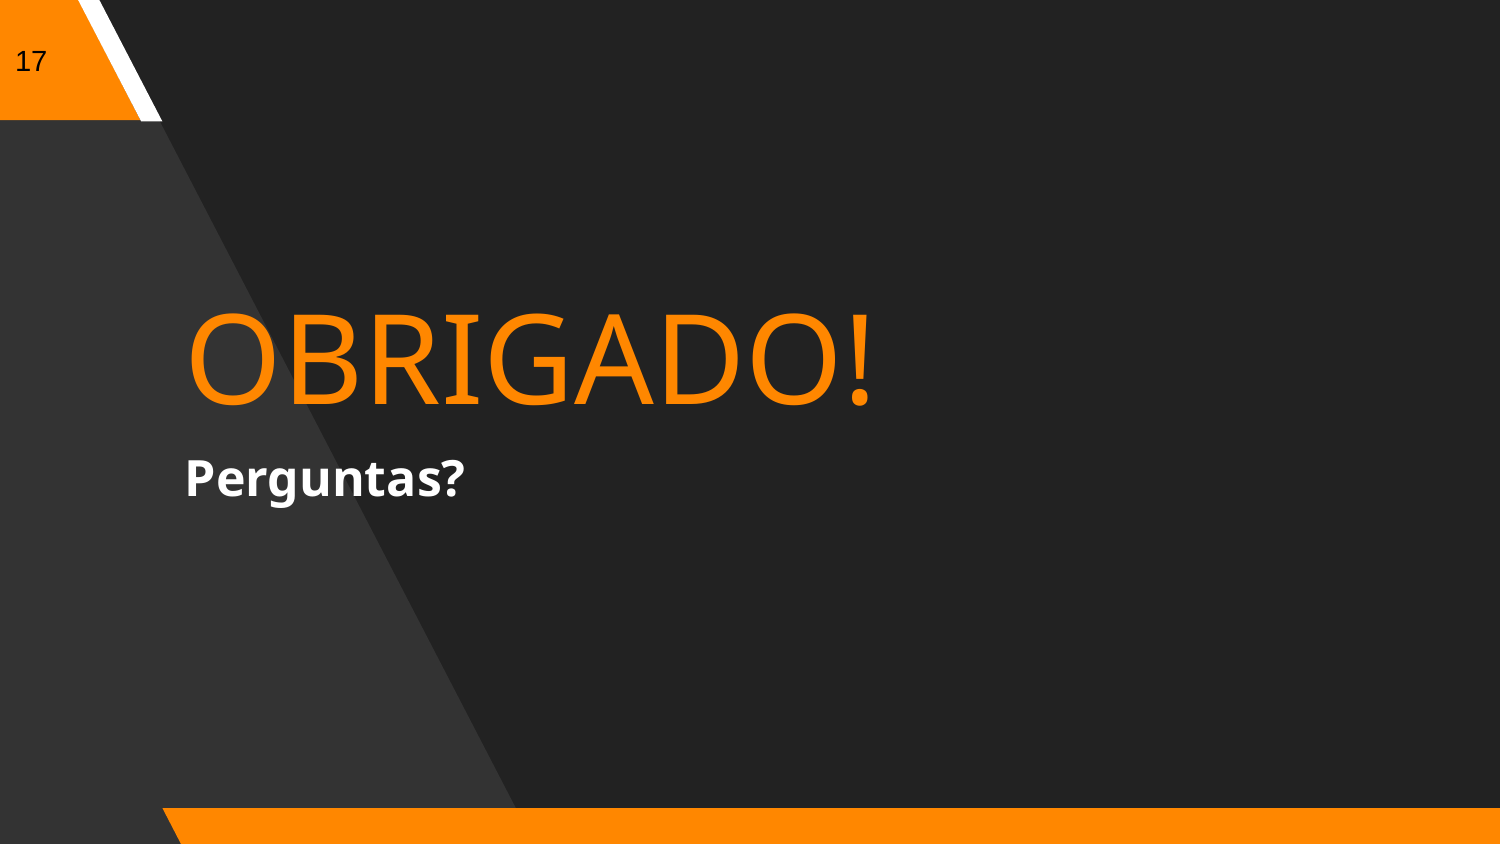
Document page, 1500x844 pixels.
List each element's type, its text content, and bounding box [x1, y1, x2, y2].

title OBRIGADO! [169, 259, 1265, 431]
slide_number ‹#› [0, 0, 98, 121]
subtitle Perguntas? [169, 431, 1349, 622]
